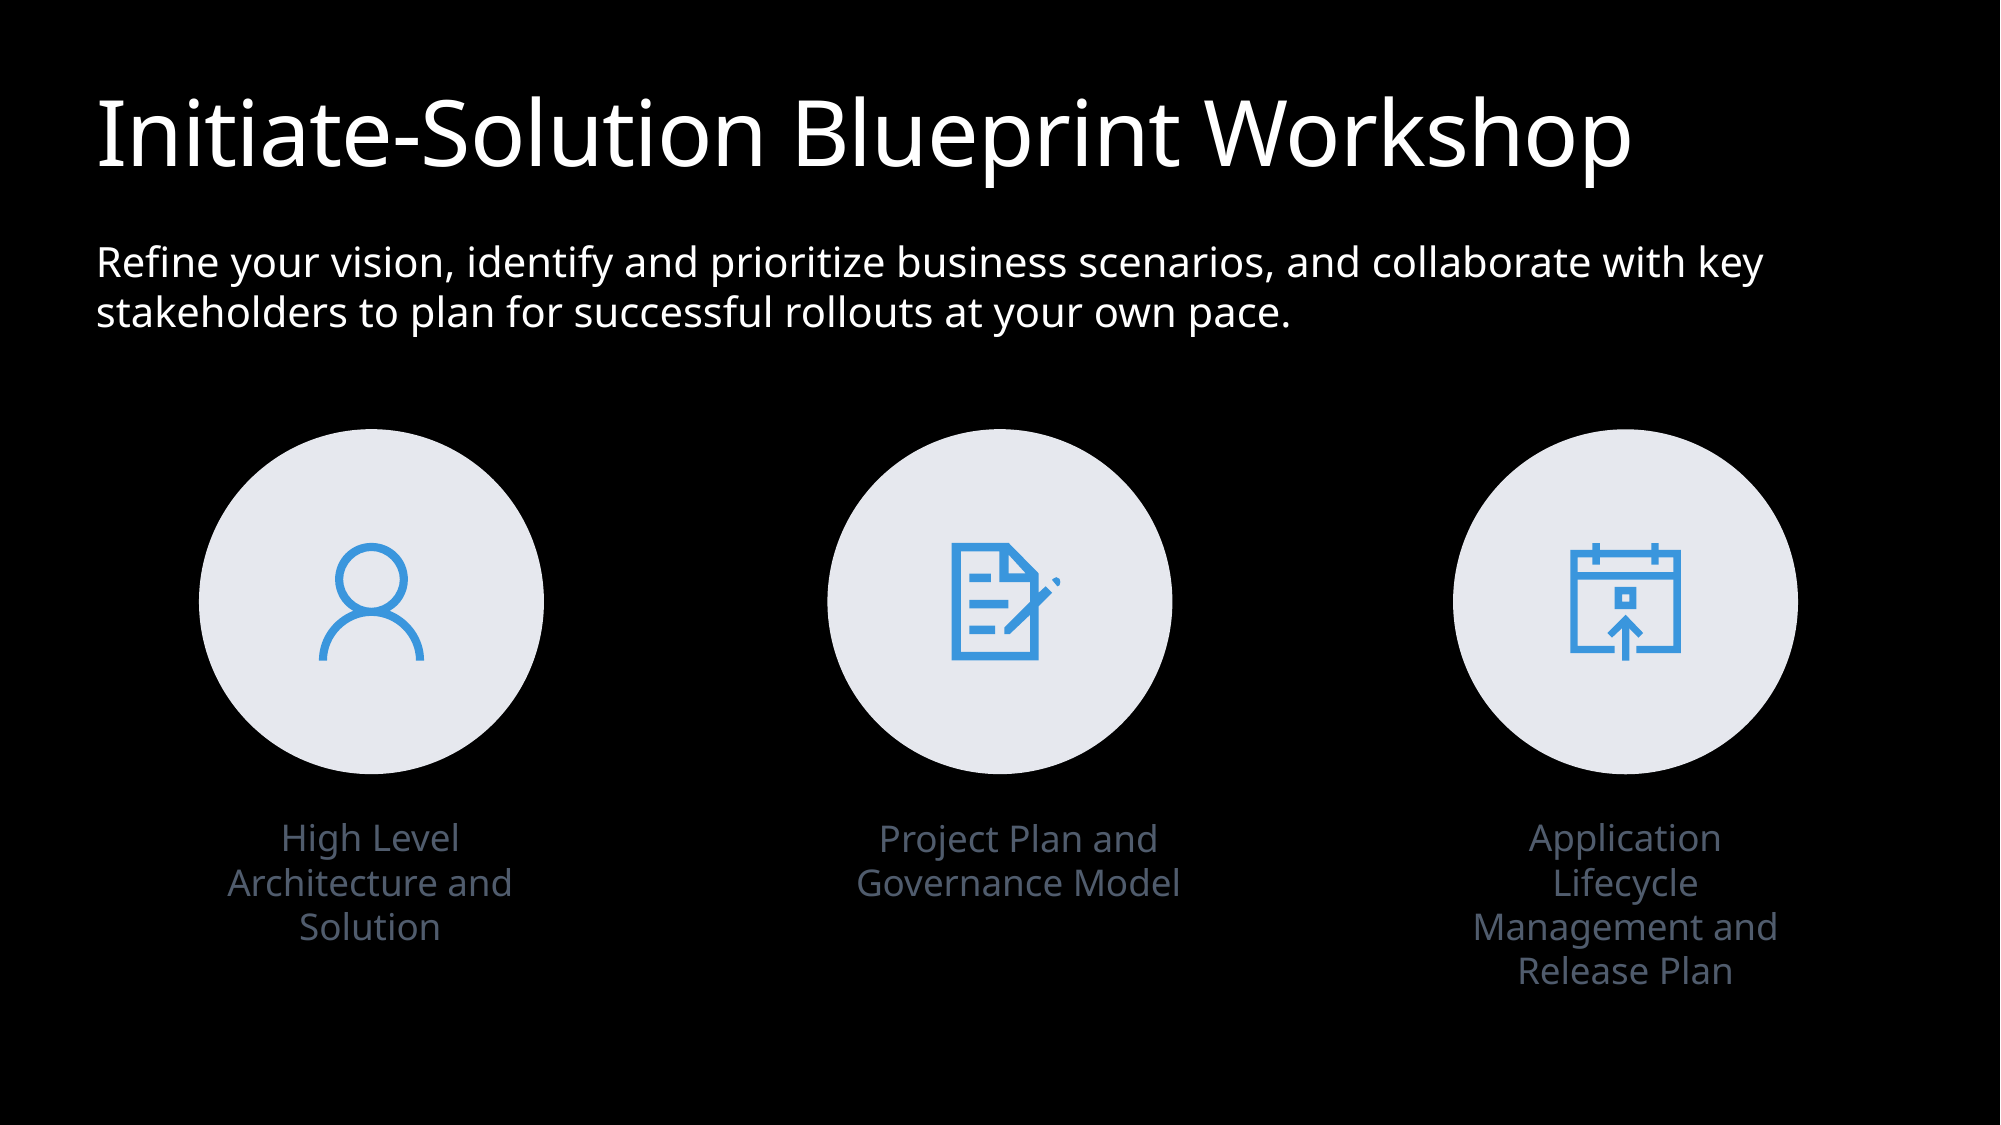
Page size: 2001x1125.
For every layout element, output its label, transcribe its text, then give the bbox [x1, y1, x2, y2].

title Initiate-Solution Blueprint Workshop [96, 75, 1904, 166]
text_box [186, 428, 555, 964]
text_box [808, 428, 1229, 920]
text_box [1441, 429, 1810, 1009]
list Refine your vision, identify and prioritize business scenarios, and collaborate with key stakeholders to plan for successful rollouts at your own pace. [95, 235, 1904, 1029]
